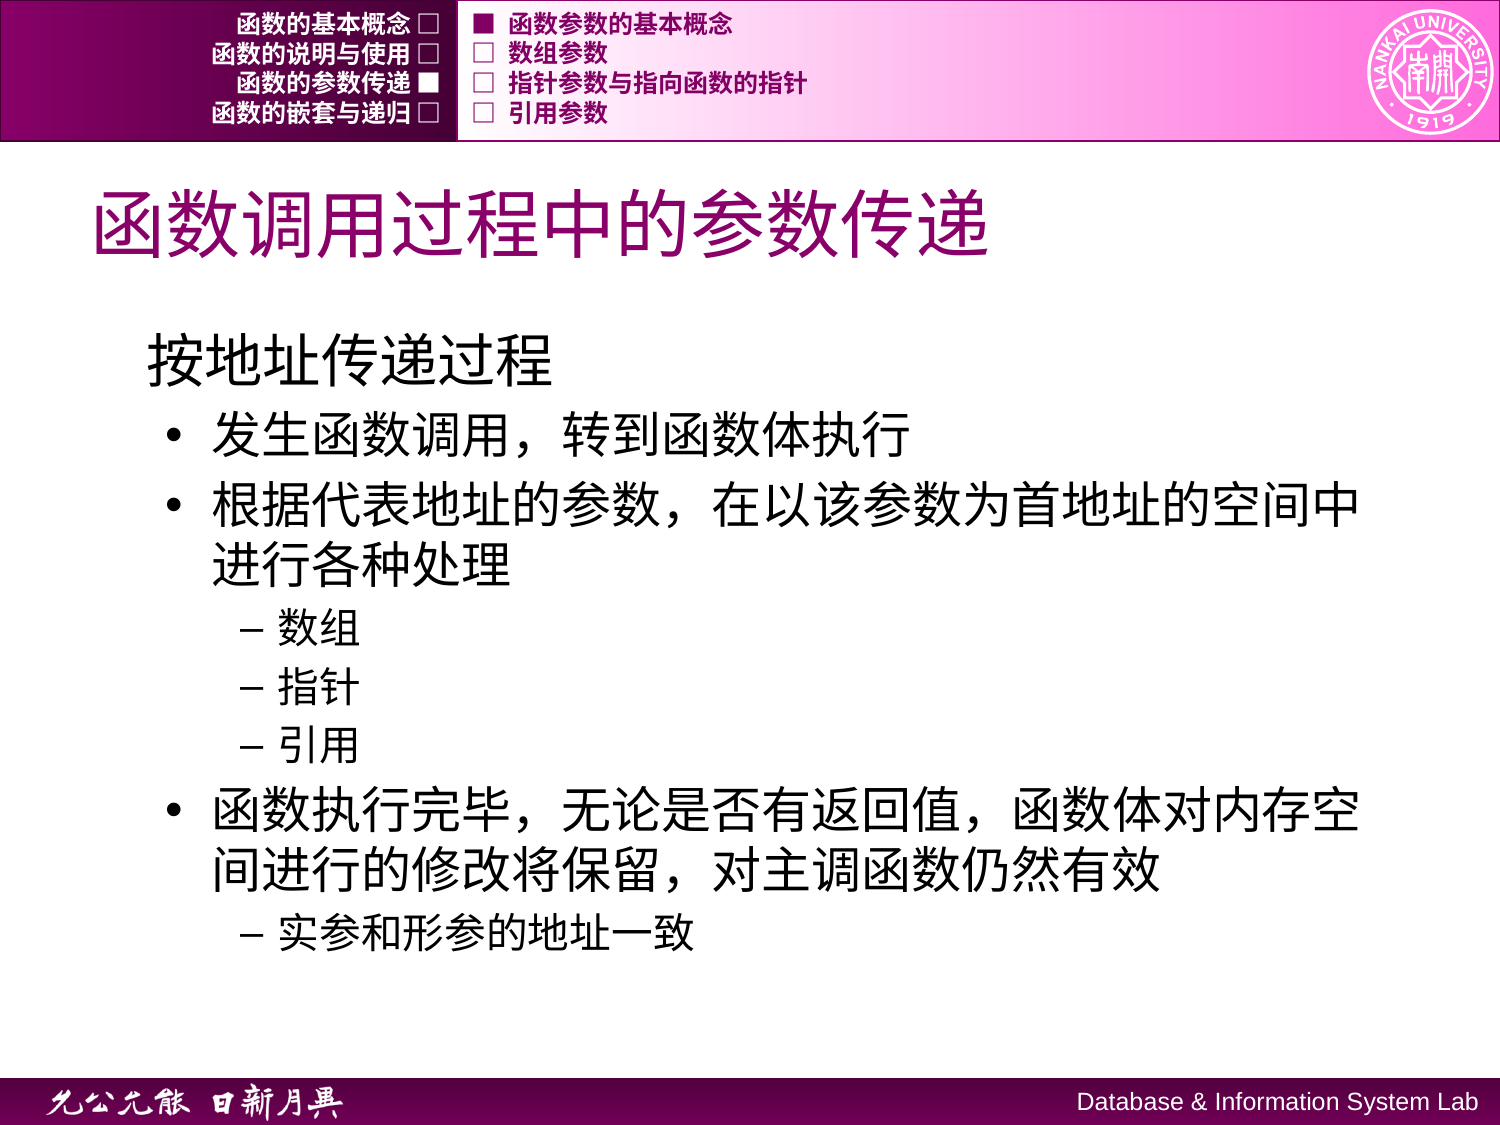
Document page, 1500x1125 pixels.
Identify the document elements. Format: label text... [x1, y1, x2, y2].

text_box □ 数组参数 [455, 36, 1361, 66]
picture [35, 1081, 356, 1122]
text_box □ 指针参数与指向函数的指针 [455, 66, 1361, 95]
text_box ■ 函数参数的基本概念 [455, 7, 1361, 36]
text_box 函数的参数传递 ■ [0, 66, 455, 95]
text_box 函数的说明与使用 □ [0, 36, 455, 66]
text_box 函数的基本概念 □ [0, 7, 455, 36]
list 按地址传递过程 发生函数调用，转到函数体执行 根据代表地址的参数，在以该参数为首地址的空间中进行各种处理 数组 指针 引用 函数执行完毕，无论是否有返回值，函数体对内存空间进行的修改将保留，对主调函数仍然有效 实参和形参的地址一致 [74, 316, 1426, 1055]
text_box □ 引用参数 [455, 95, 1361, 129]
title 函数调用过程中的参数传递 [74, 163, 1426, 282]
text_box 函数的嵌套与递归 □ [0, 95, 455, 129]
